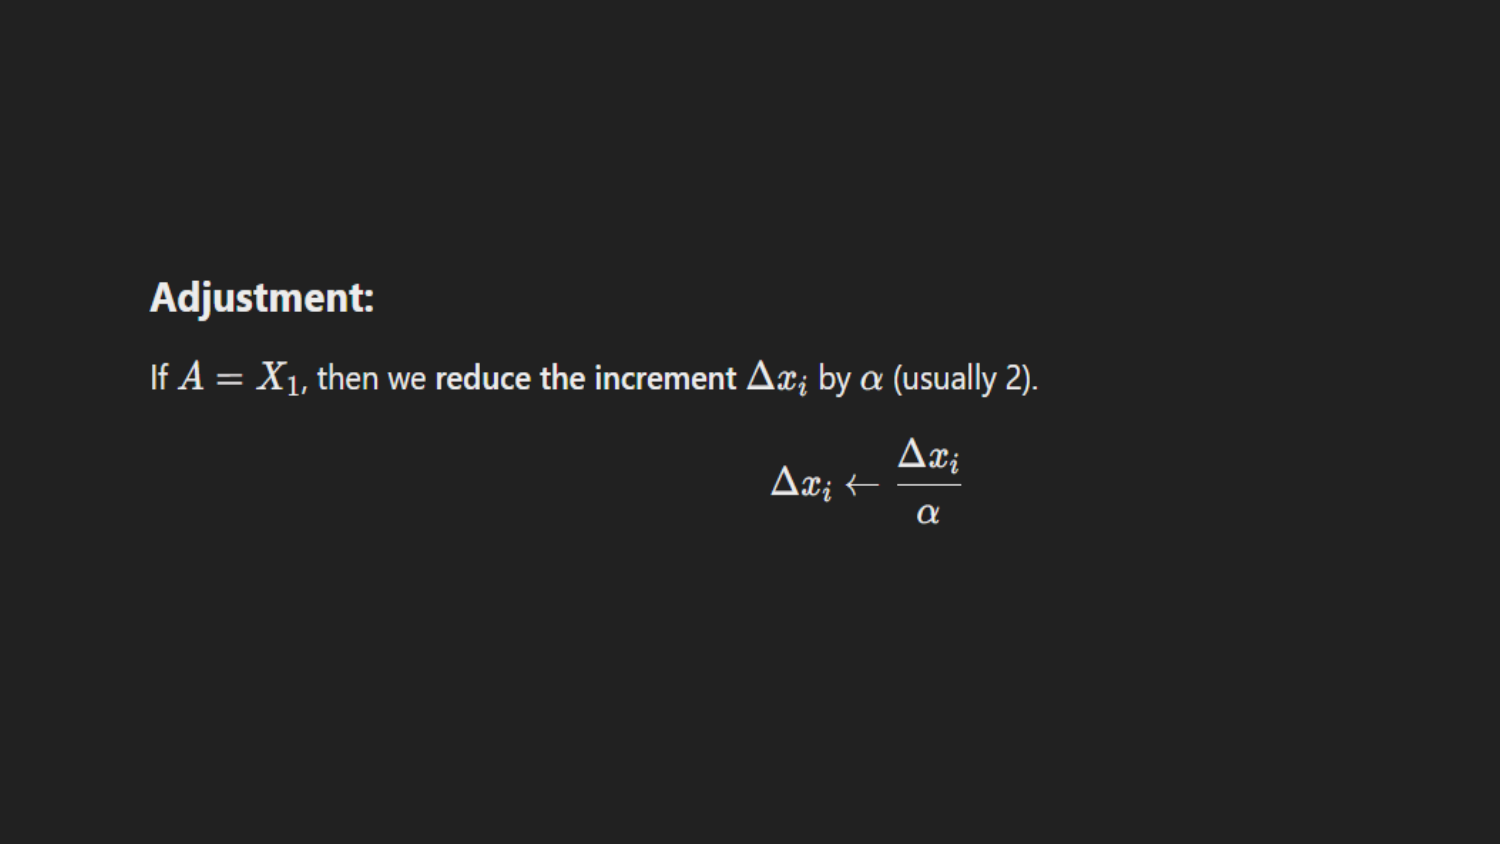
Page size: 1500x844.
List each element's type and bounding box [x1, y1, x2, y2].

picture [121, 239, 1500, 605]
